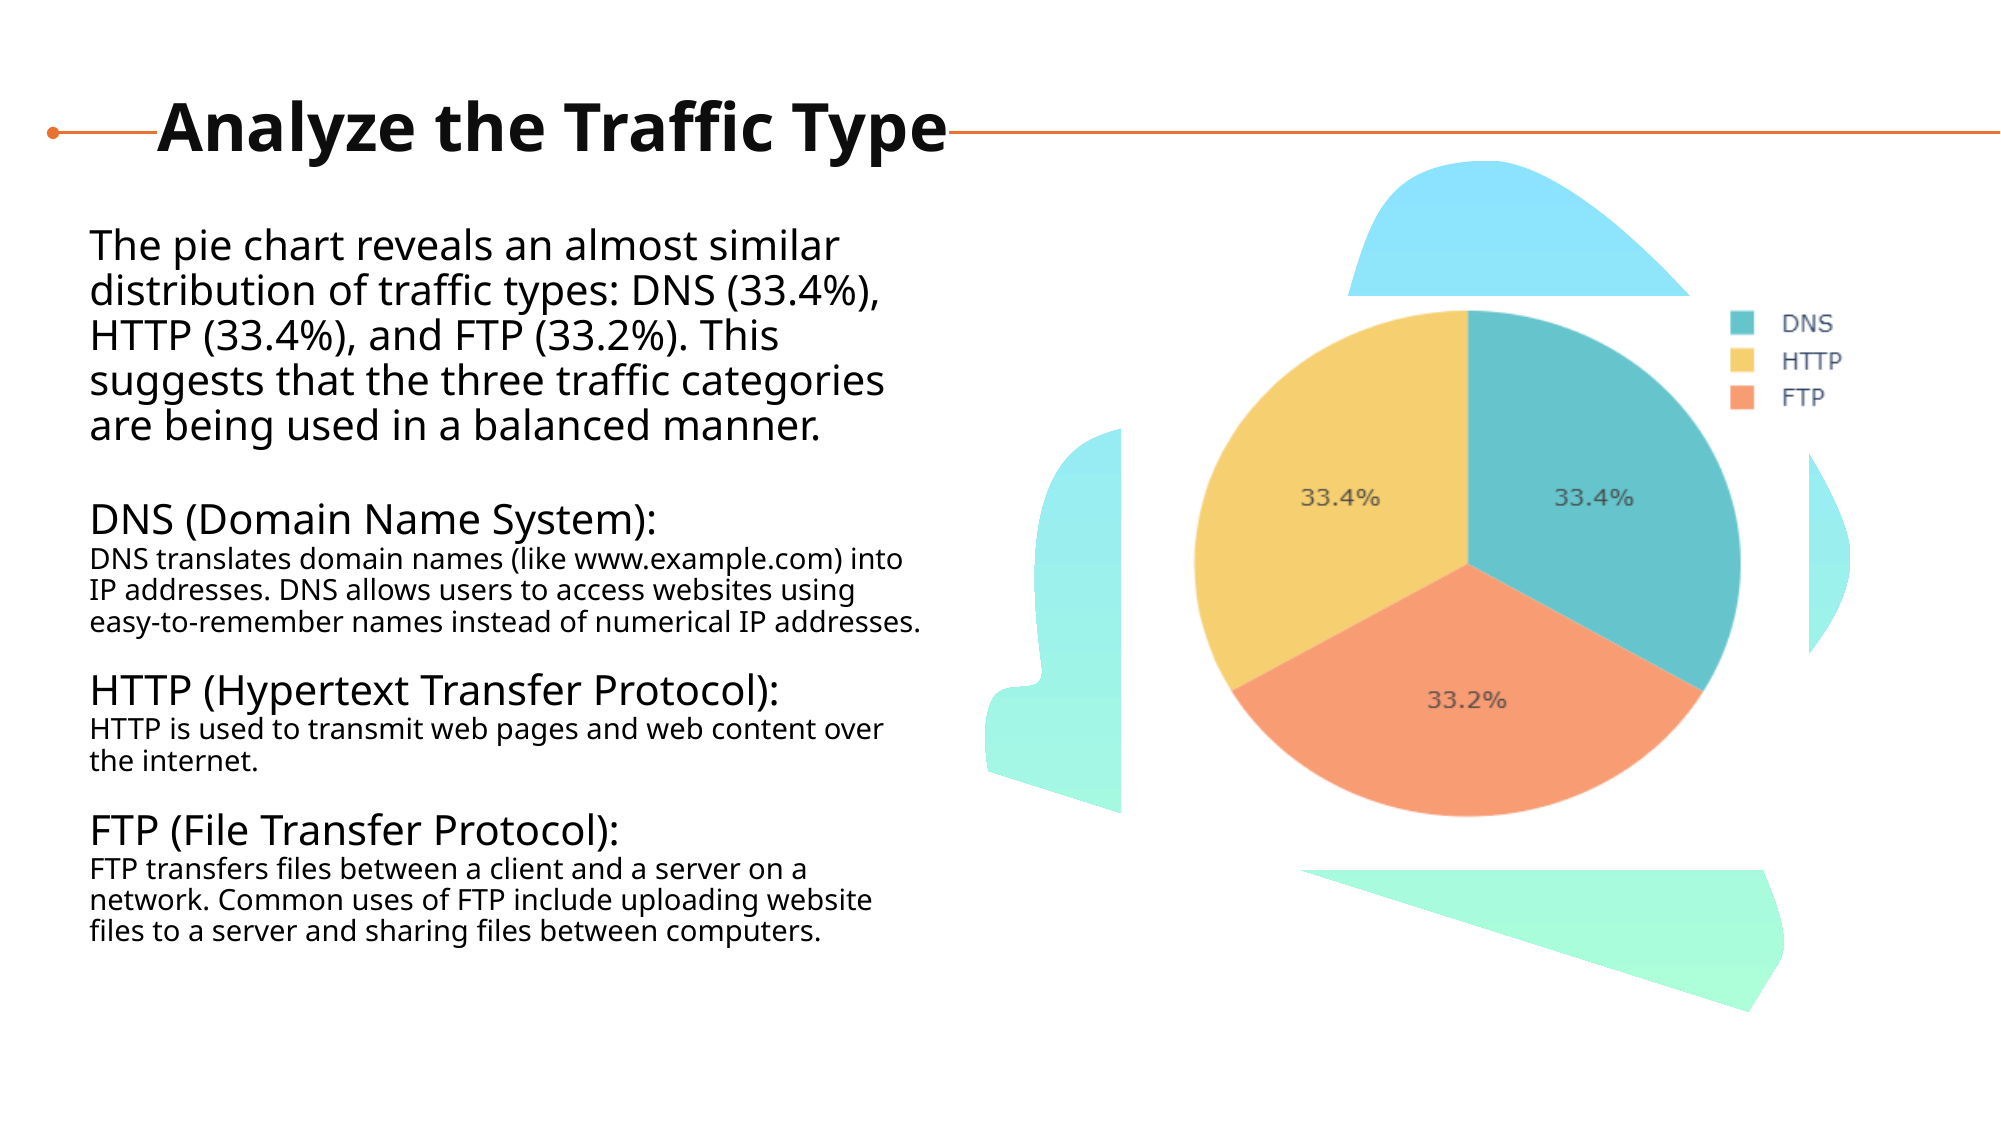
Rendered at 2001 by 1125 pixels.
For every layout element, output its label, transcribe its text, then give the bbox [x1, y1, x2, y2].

list The pie chart reveals an almost similar distribution of traffic types: DNS (33.4%), HTTP (33.4%), and FTP (33.2%). This suggests that the three traffic categories are being used in a balanced manner. DNS (Domain Name System): DNS translates domain names (like www.example.com) into IP addresses. DNS allows users to access websites using easy-to-remember names instead of numerical IP addresses. HTTP (Hypertext Transfer Protocol): HTTP is used to transmit web pages and web content over the internet. FTP (File Transfer Protocol): FTP transfers files between a client and a server on a network. Common uses of FTP include uploading website files to a server and sharing files between computers. [44, 204, 946, 1098]
text_box [985, 428, 1121, 813]
text_box [1810, 455, 1851, 652]
title Analyze the Traffic Type [137, 73, 1468, 192]
picture [1121, 296, 1864, 870]
text_box [1301, 870, 1784, 1012]
text_box [1348, 160, 1690, 296]
